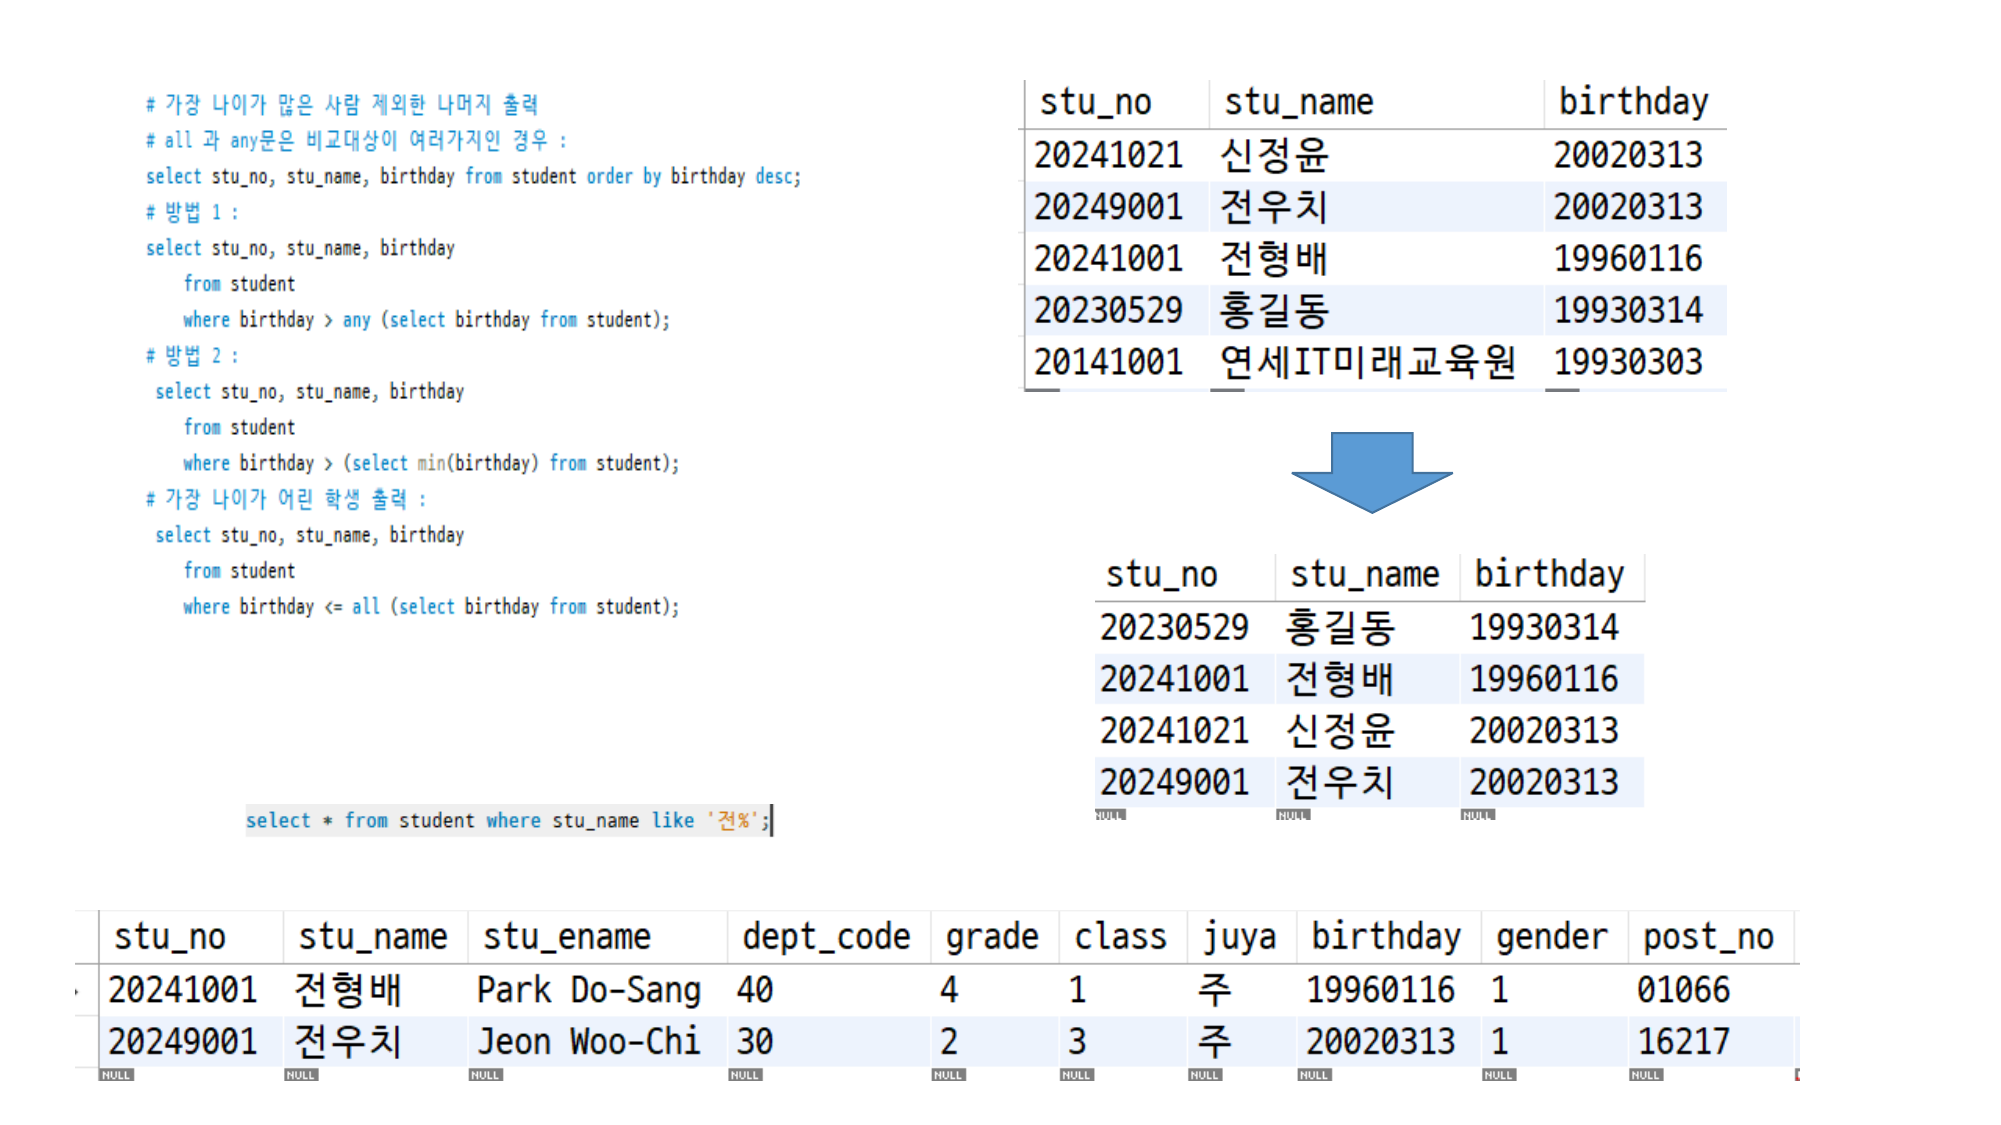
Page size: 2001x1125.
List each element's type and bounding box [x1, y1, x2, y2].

picture [75, 910, 1800, 1081]
picture [243, 804, 775, 845]
picture [123, 80, 1727, 652]
text_box [1291, 432, 1454, 514]
picture [1095, 554, 1649, 820]
